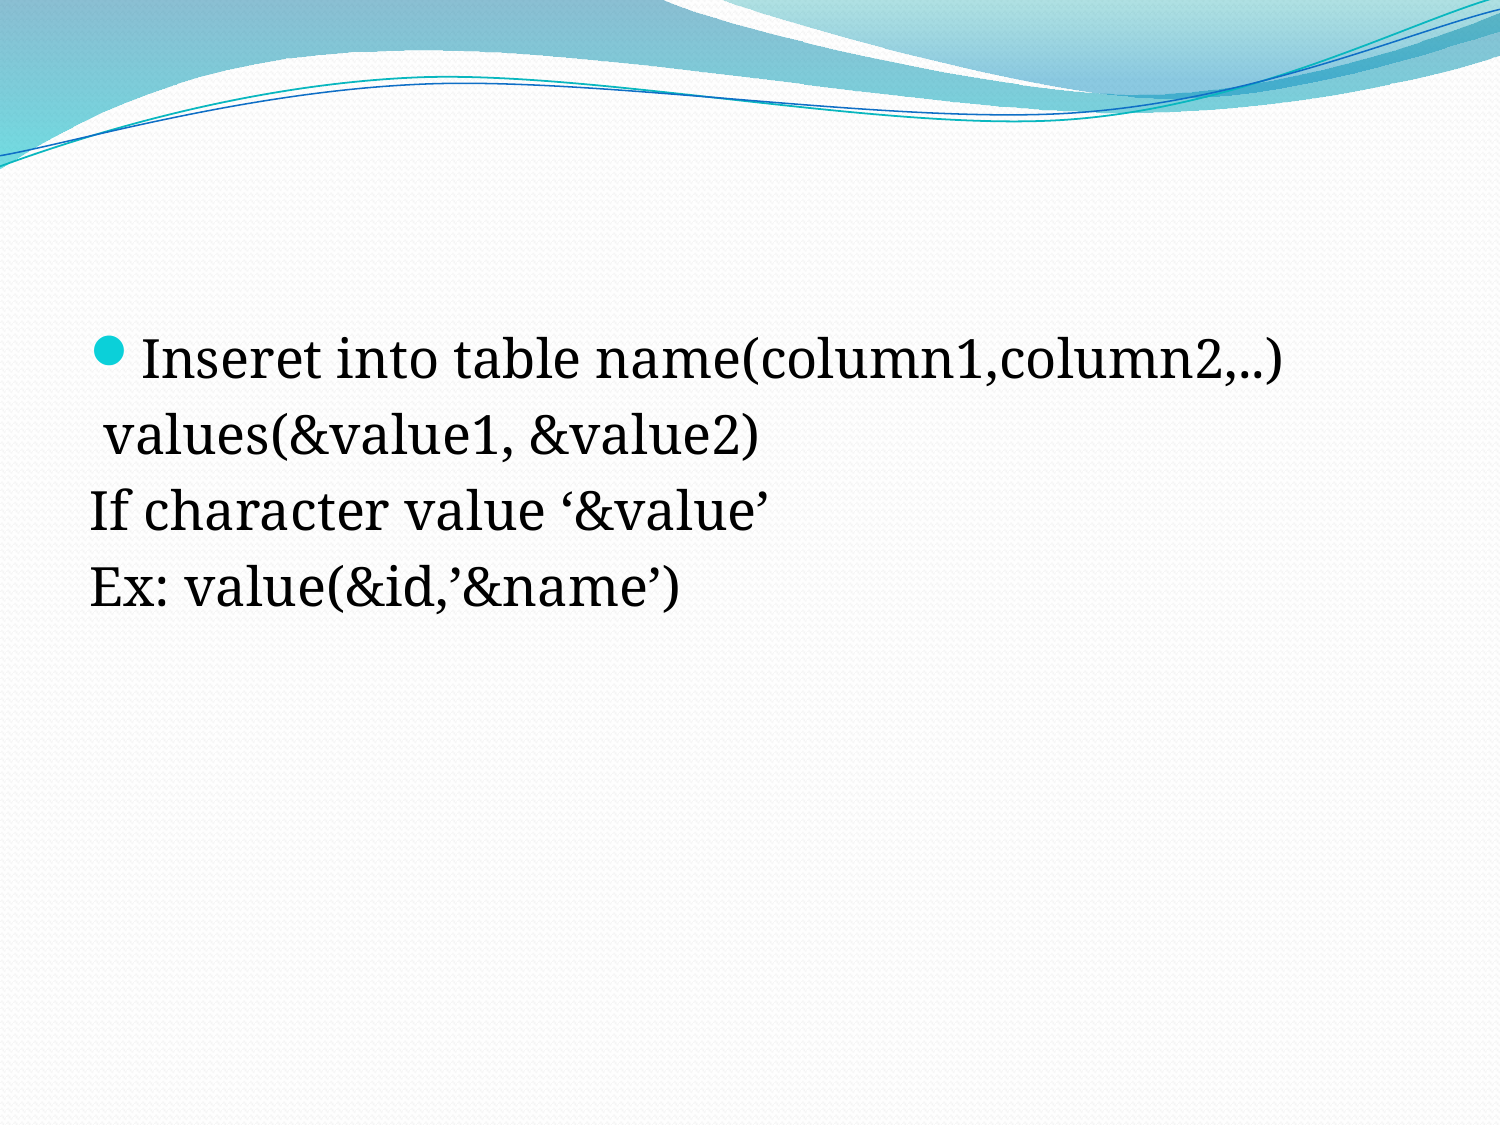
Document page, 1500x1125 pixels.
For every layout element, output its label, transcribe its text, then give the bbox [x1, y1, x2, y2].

list Inseret into table name(column1,column2,..) values(&value1, &value2) If character value ‘&value’ Ex: value(&id,’&name’) [75, 317, 1425, 1038]
